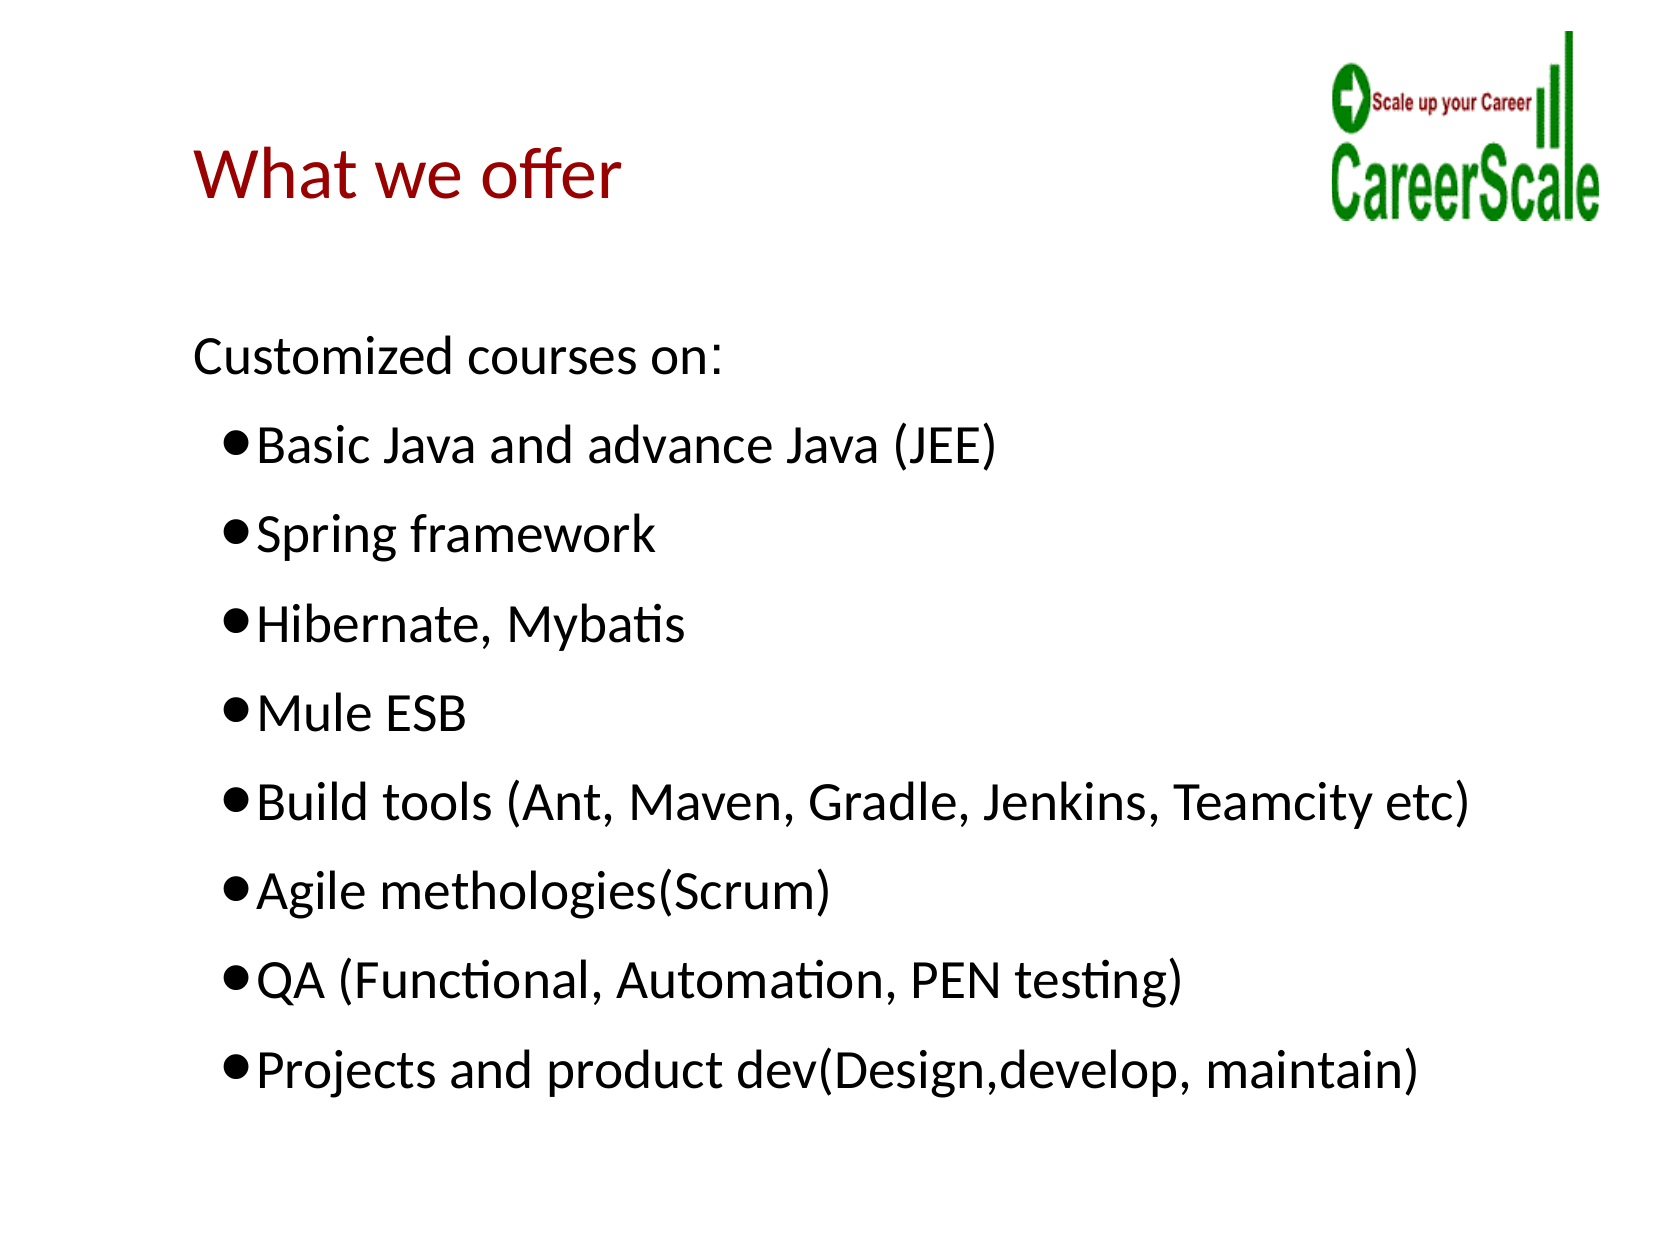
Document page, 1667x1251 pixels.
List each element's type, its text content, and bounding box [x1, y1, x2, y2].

picture [1331, 31, 1600, 58]
list Customized courses on: Basic Java and advance Java (JEE) Spring framework Hibernate, Mybatis Mule ESB Build tools (Ant, Maven, Gradle, Jenkins, Teamcity etc) Agile methologies(Scrum) QA (Functional, Automation, PEN testing) Projects and product dev(Design,develop, maintain) [187, 300, 1667, 1121]
title What we offer [187, 58, 1667, 263]
